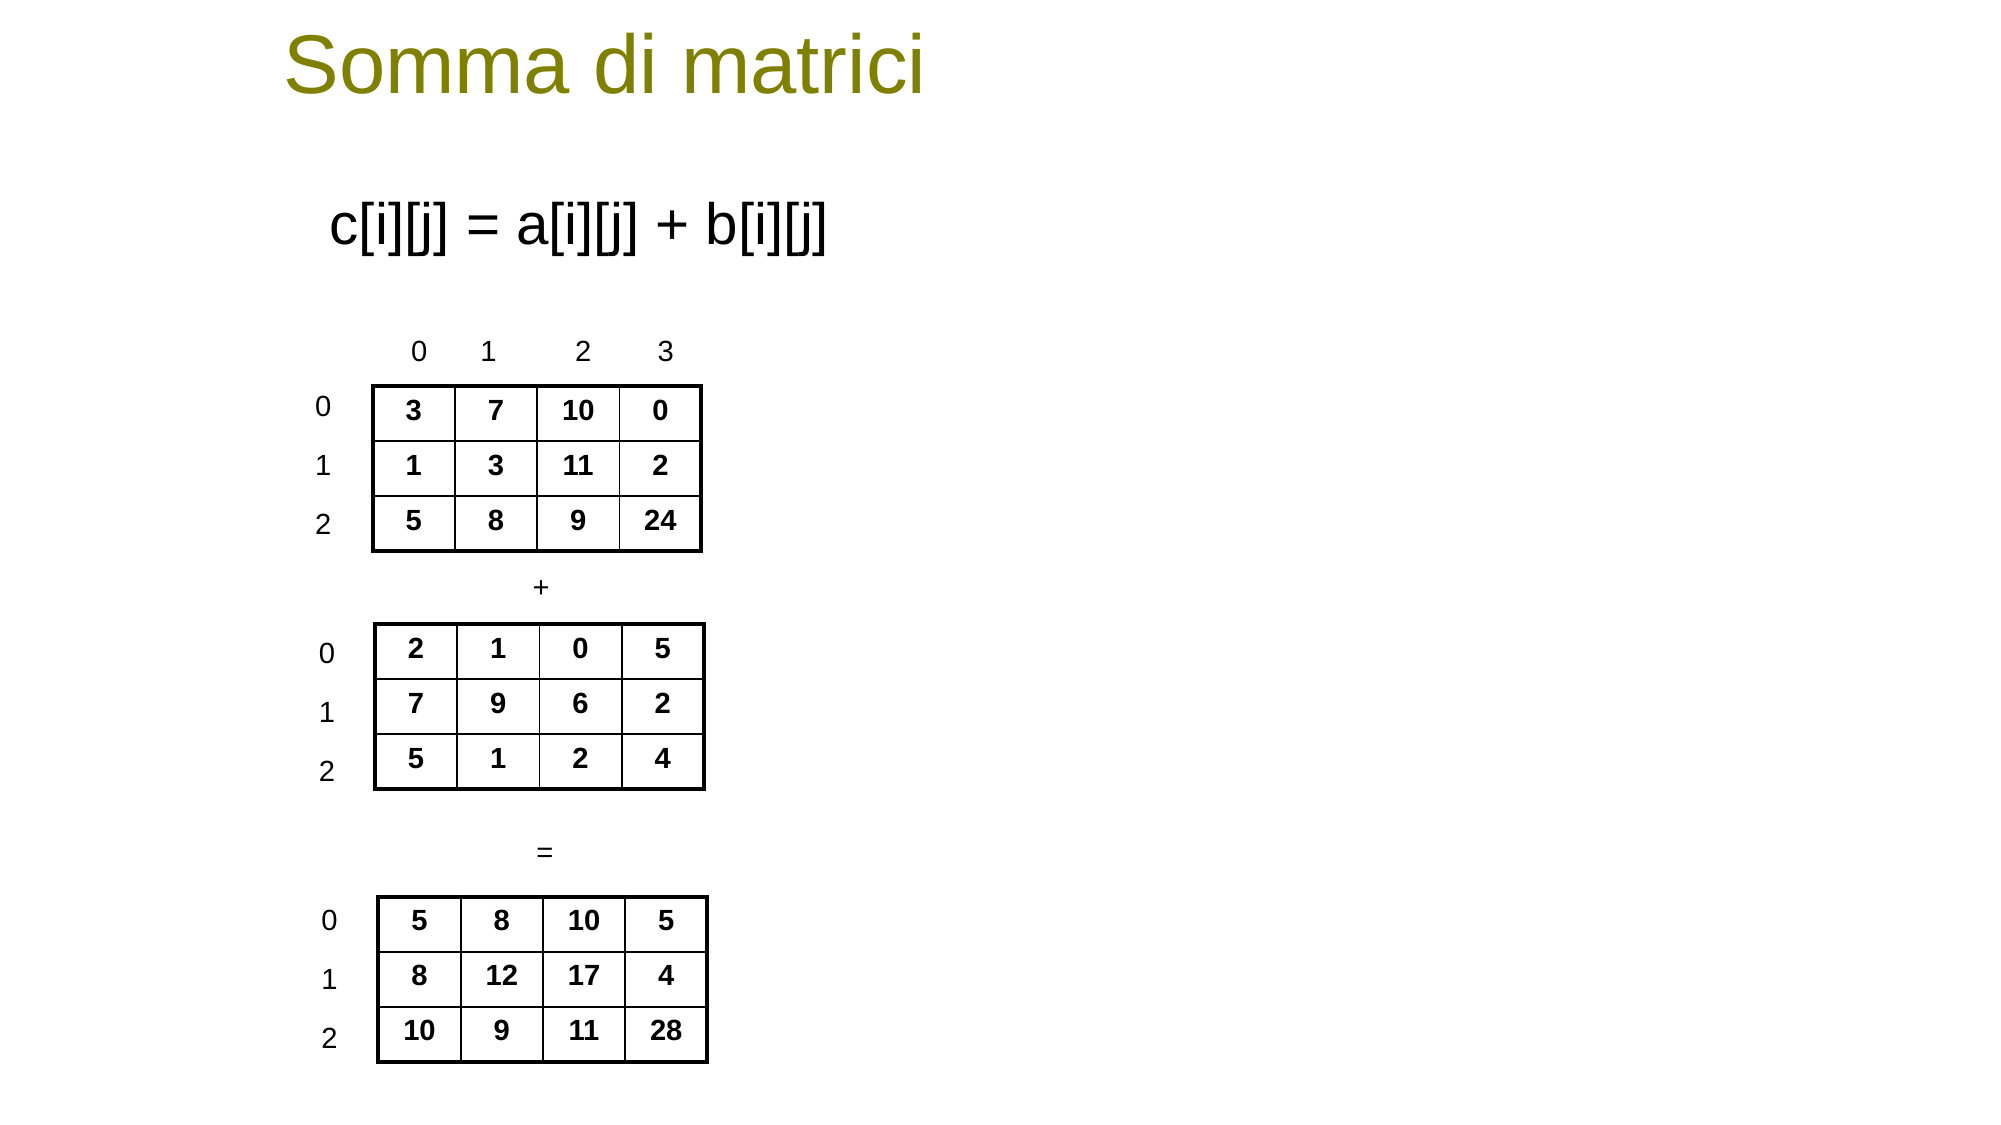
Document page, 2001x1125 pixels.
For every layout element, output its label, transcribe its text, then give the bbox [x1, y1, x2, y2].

text_box 2 [304, 745, 351, 795]
text_box 1 [304, 686, 351, 736]
table_cell 6 [540, 680, 621, 733]
table_cell 1 [375, 442, 454, 495]
table_header 5 [623, 626, 702, 678]
text_box 1 [300, 438, 347, 489]
text_box c[i][j] = a[i][j] + b[i][j] [315, 178, 845, 264]
table_cell 11 [538, 442, 619, 495]
table_header 2 [377, 626, 456, 678]
table_header 5 [380, 899, 460, 951]
table_header 10 [538, 388, 619, 440]
table_cell 8 [380, 953, 460, 1006]
table_cell 2 [540, 735, 621, 787]
table_cell 17 [544, 953, 624, 1006]
table_header 5 [626, 899, 705, 951]
text_box 0 [396, 325, 443, 375]
table_cell 7 [377, 680, 456, 733]
table_cell 28 [626, 1008, 705, 1060]
table_cell 4 [626, 953, 705, 1006]
table_cell 11 [544, 1008, 624, 1060]
text_box = [521, 825, 569, 876]
table_cell 9 [458, 680, 539, 733]
text_box 1 [306, 953, 353, 1003]
table_cell 4 [623, 735, 702, 787]
table_cell 1 [458, 735, 539, 787]
table_header 10 [544, 899, 624, 951]
table_header 8 [462, 899, 542, 951]
text_box 2 [306, 1012, 353, 1062]
text_box + [517, 561, 565, 611]
table_header 0 [620, 388, 699, 440]
table_cell 5 [375, 497, 454, 549]
table_header 3 [375, 388, 454, 440]
text_box 0 [304, 627, 351, 677]
text_box 0 [300, 379, 347, 430]
text_box 2 [300, 497, 347, 548]
text_box 0 [306, 894, 353, 944]
text_box 3 [642, 325, 689, 375]
table_cell 2 [623, 680, 702, 733]
table_cell 3 [456, 442, 536, 495]
table_cell 10 [380, 1008, 460, 1060]
table_cell 9 [538, 497, 619, 549]
table_header 1 [458, 626, 539, 678]
table_cell 5 [377, 735, 456, 787]
table_cell 2 [620, 442, 699, 495]
title Somma di matrici [249, 0, 961, 122]
table_header 0 [540, 626, 621, 678]
table_cell 12 [462, 953, 542, 1006]
table_header 7 [456, 388, 536, 440]
text_box 2 [560, 325, 607, 375]
text_box 1 [465, 325, 512, 375]
table_cell 9 [462, 1008, 542, 1060]
table_cell 24 [620, 497, 699, 549]
table_cell 8 [456, 497, 536, 549]
